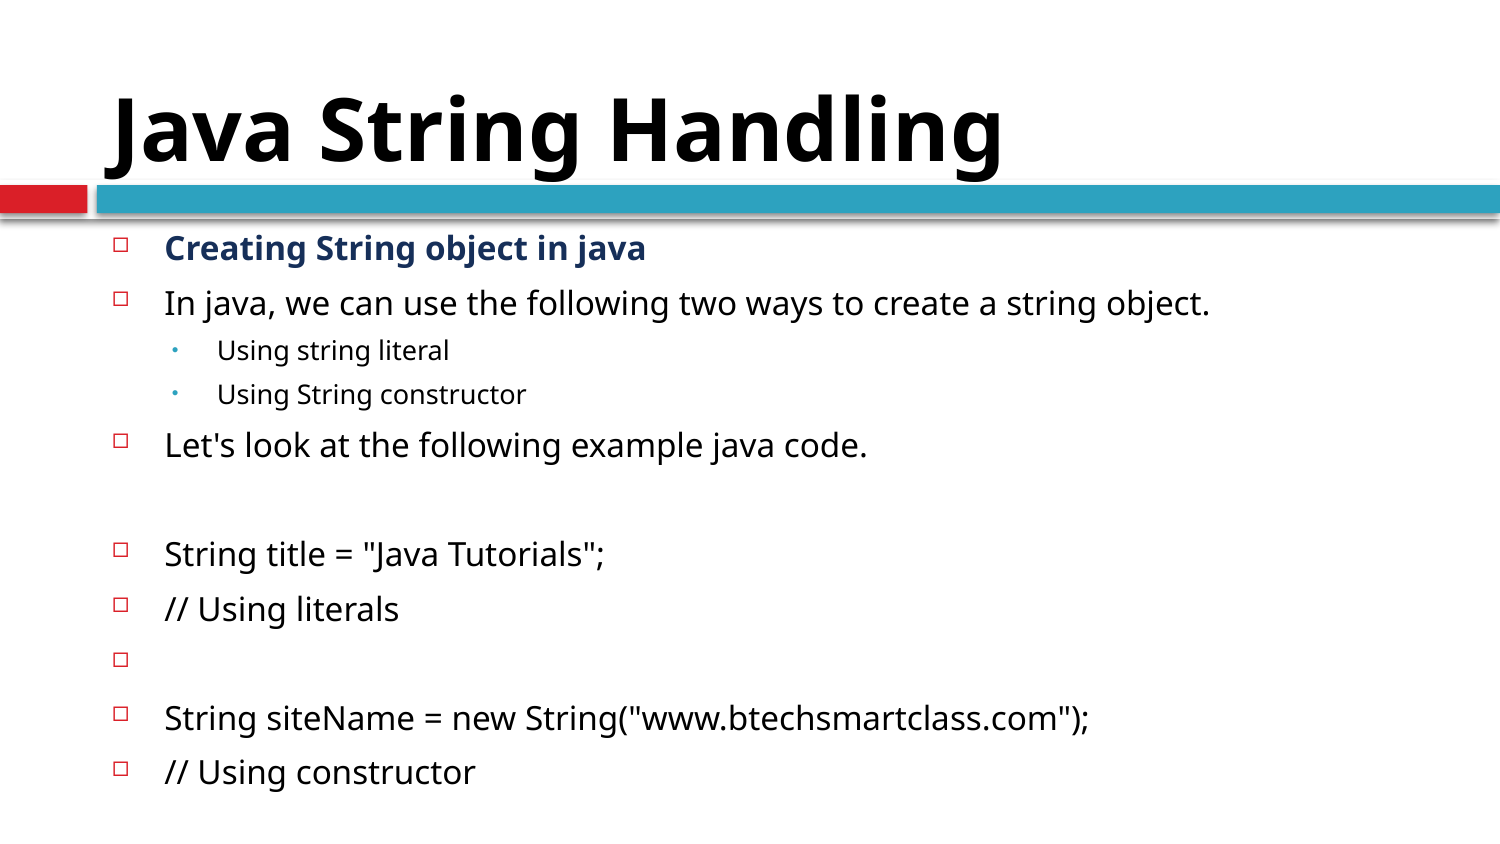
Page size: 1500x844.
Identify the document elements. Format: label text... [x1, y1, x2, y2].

title Java String Handling [99, 19, 1438, 185]
list Creating String object in java In java, we can use the following two ways to create a string object. Using string literal Using String constructor Let's look at the following example java code. String title = "Java Tutorials"; // Using literals String siteName = new String("www.btechsmartclass.com"); // Using constructor [100, 221, 1438, 754]
